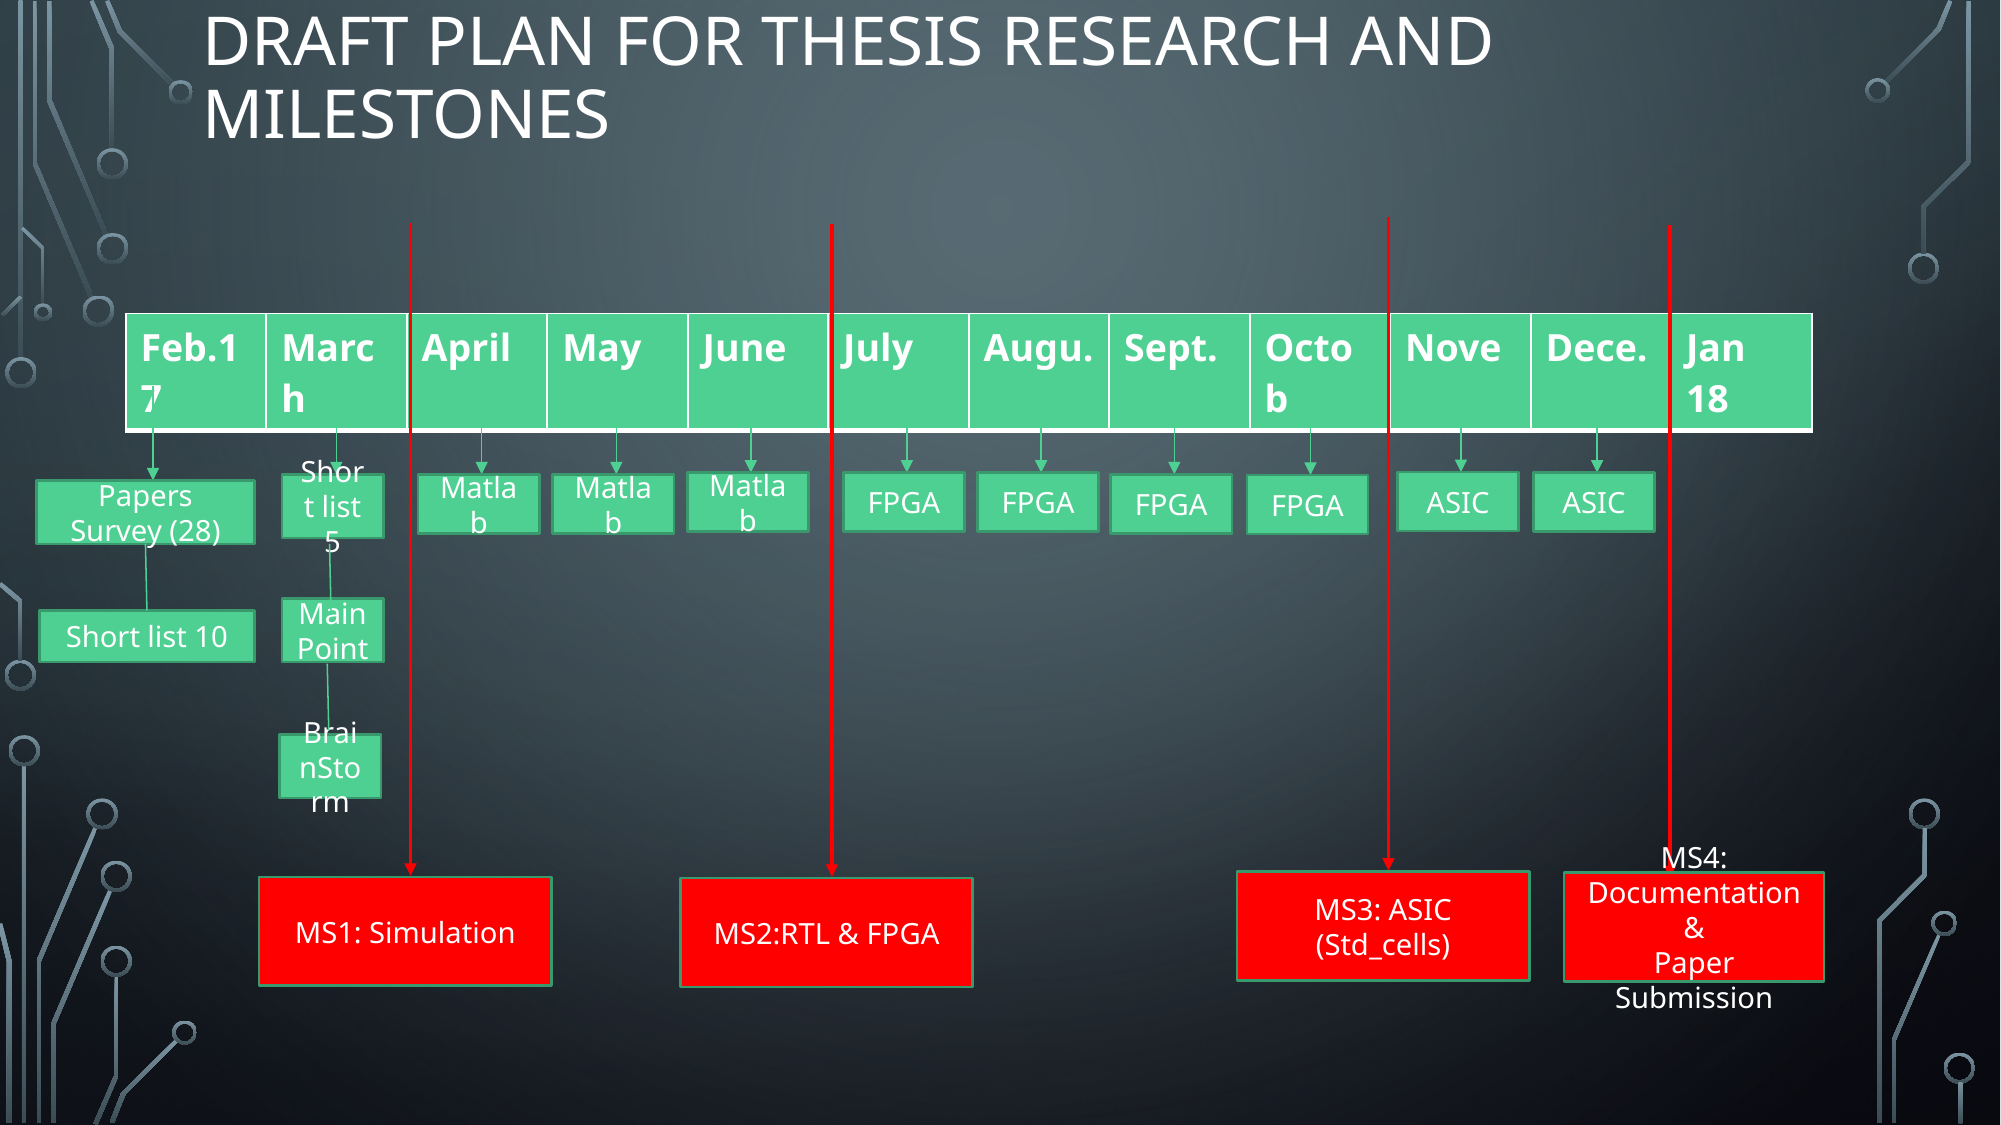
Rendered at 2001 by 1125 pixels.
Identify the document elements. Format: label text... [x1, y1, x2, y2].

title Draft Plan for thesis research and Milestones [187, 0, 1813, 243]
table_header March [267, 314, 406, 428]
table_header July [834, 314, 968, 428]
table_header Octob [1251, 314, 1387, 428]
text_box Papers Survey (28) [35, 479, 256, 545]
text_box MS2:RTL & FPGA [679, 877, 974, 988]
table_header Augu. [970, 314, 1108, 428]
text_box FPGA [1109, 473, 1233, 535]
text_box MS1: Simulation [258, 876, 553, 987]
table_header April [412, 314, 546, 428]
table_header Jan 18 [1672, 314, 1811, 428]
text_box ASIC [1532, 471, 1656, 533]
text_box MS4: Documentation& Paper Submission [1563, 871, 1825, 983]
text_box ASIC [1396, 471, 1520, 532]
text_box FPGA [1246, 474, 1369, 535]
text_box FPGA [976, 471, 1100, 533]
text_box Matlab [686, 471, 810, 533]
text_box FPGA [842, 471, 966, 533]
text_box Matlab [551, 473, 675, 535]
text_box Matlab [417, 473, 541, 535]
text_box Short list 10 [38, 609, 256, 663]
text_box Main Point [281, 597, 385, 663]
table_header June [689, 314, 827, 428]
table_header Nove [1391, 314, 1530, 428]
table_header May [548, 314, 687, 428]
text_box Short list 5 [281, 473, 385, 539]
table_header Feb.17 [127, 314, 265, 428]
table_header Sept. [1110, 314, 1249, 428]
table_header Dece. [1532, 314, 1668, 428]
text_box MS3: ASIC (Std_cells) [1236, 870, 1531, 982]
text_box BrainStorm [278, 733, 382, 799]
